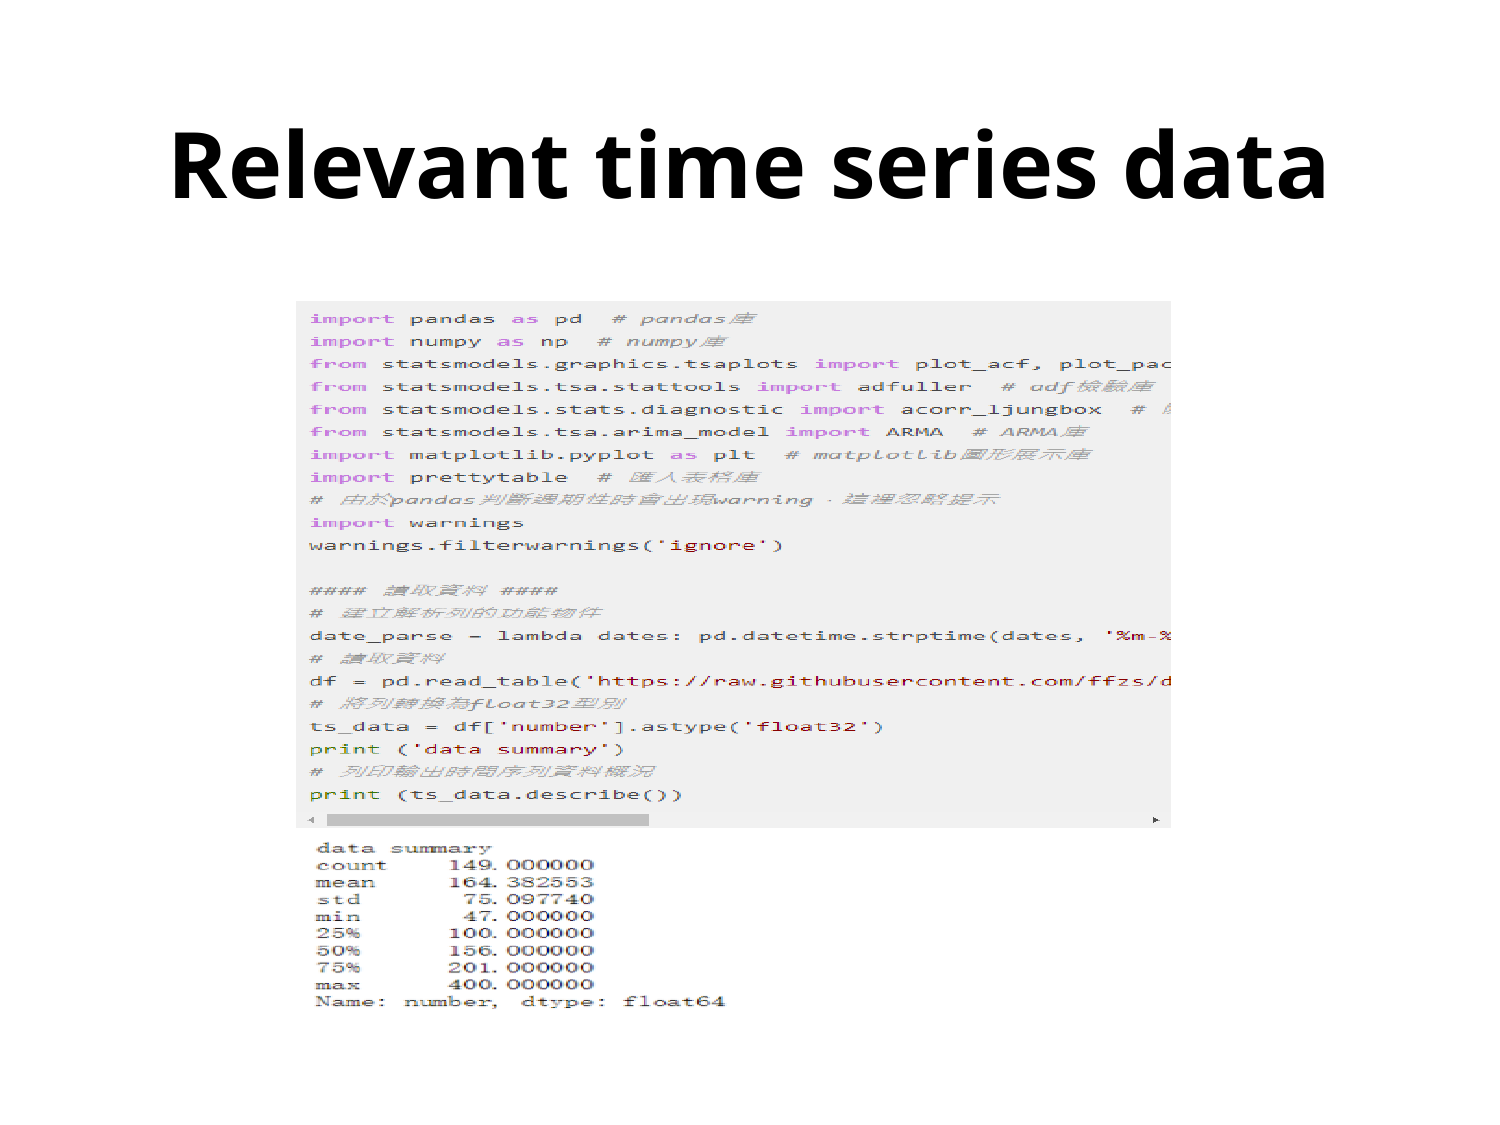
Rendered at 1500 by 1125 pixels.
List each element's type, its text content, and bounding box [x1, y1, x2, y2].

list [273, 299, 1240, 1014]
title Relevant time series data [103, 59, 1397, 278]
